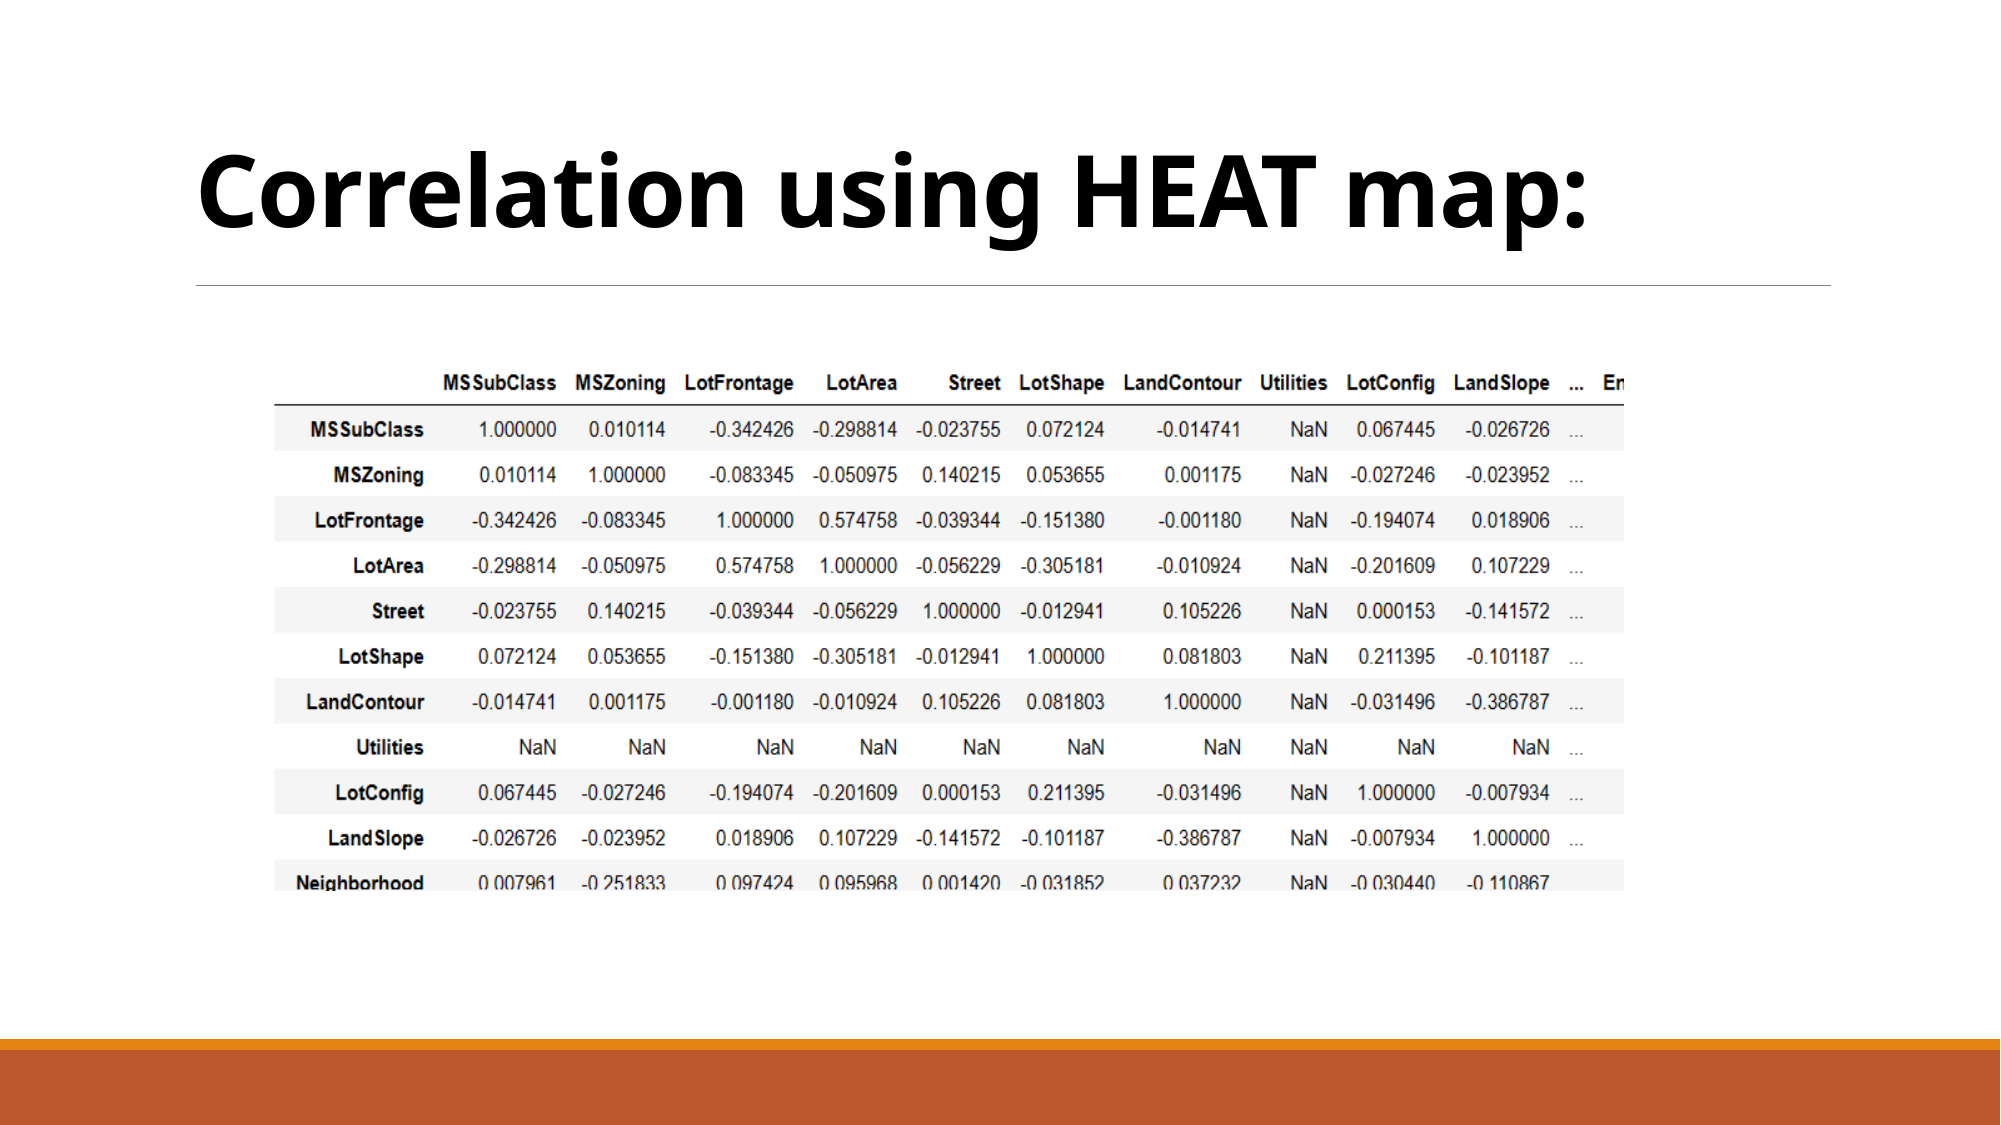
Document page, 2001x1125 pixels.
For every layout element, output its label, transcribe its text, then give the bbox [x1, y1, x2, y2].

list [266, 349, 1624, 892]
title Correlation using HEAT map: [180, 47, 1830, 375]
